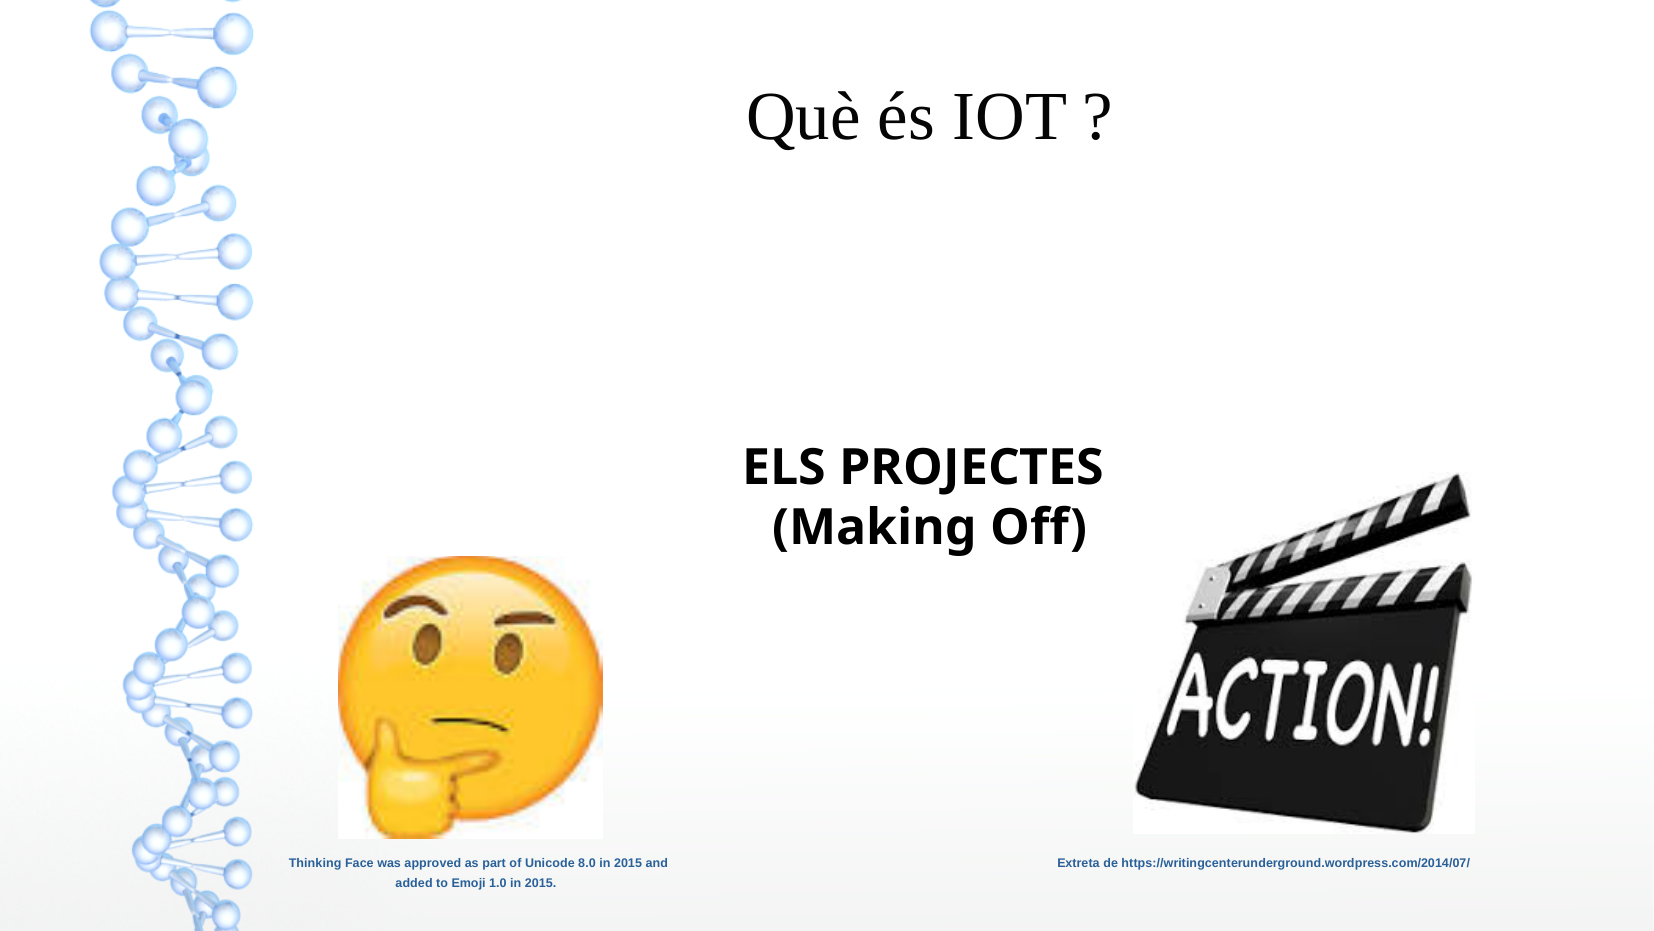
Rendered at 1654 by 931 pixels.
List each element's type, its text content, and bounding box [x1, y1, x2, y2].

text_box Thinking Face was approved as part of Unicode 8.0 in 2015 and added to Emoji 1.0 in 2015. [259, 848, 697, 898]
text_box Què és IOT ? [265, 35, 1595, 189]
picture [0, 0, 1654, 931]
text_box ELS PROJECTES (Making Off) [265, 433, 1595, 555]
text_box Extreta de https://writingcenterunderground.wordpress.com/2014/07/ [992, 847, 1536, 878]
